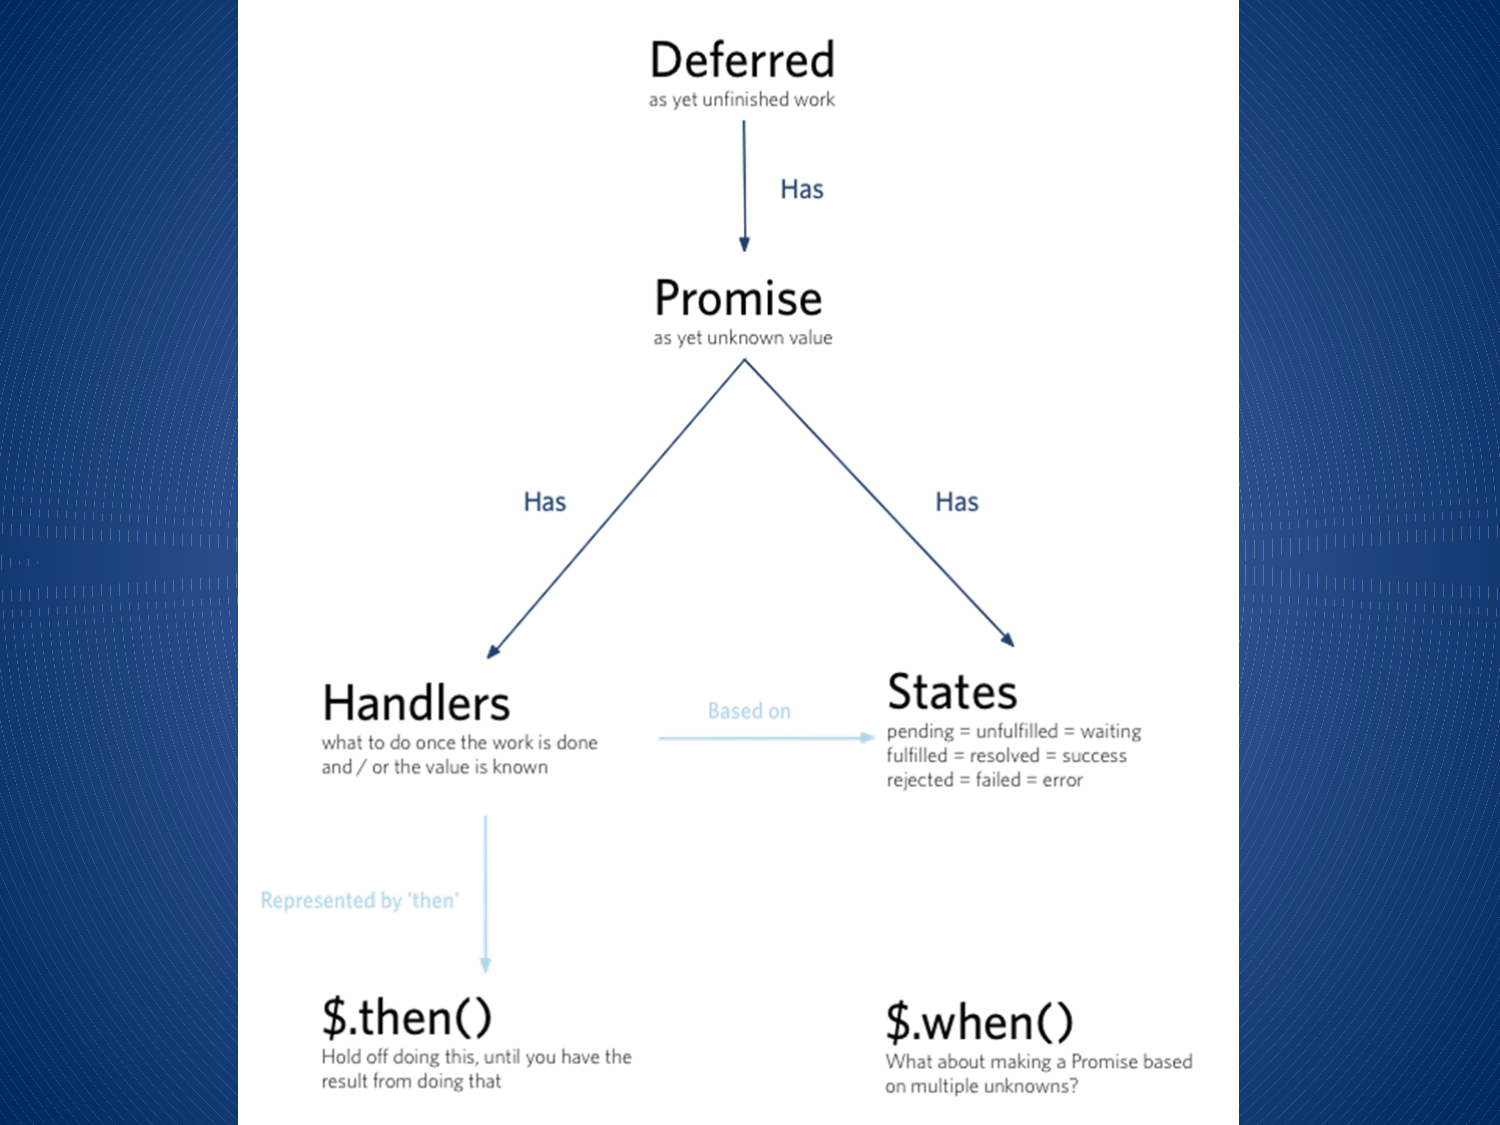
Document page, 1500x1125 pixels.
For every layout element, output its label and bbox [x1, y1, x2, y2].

list [237, 0, 1240, 1125]
